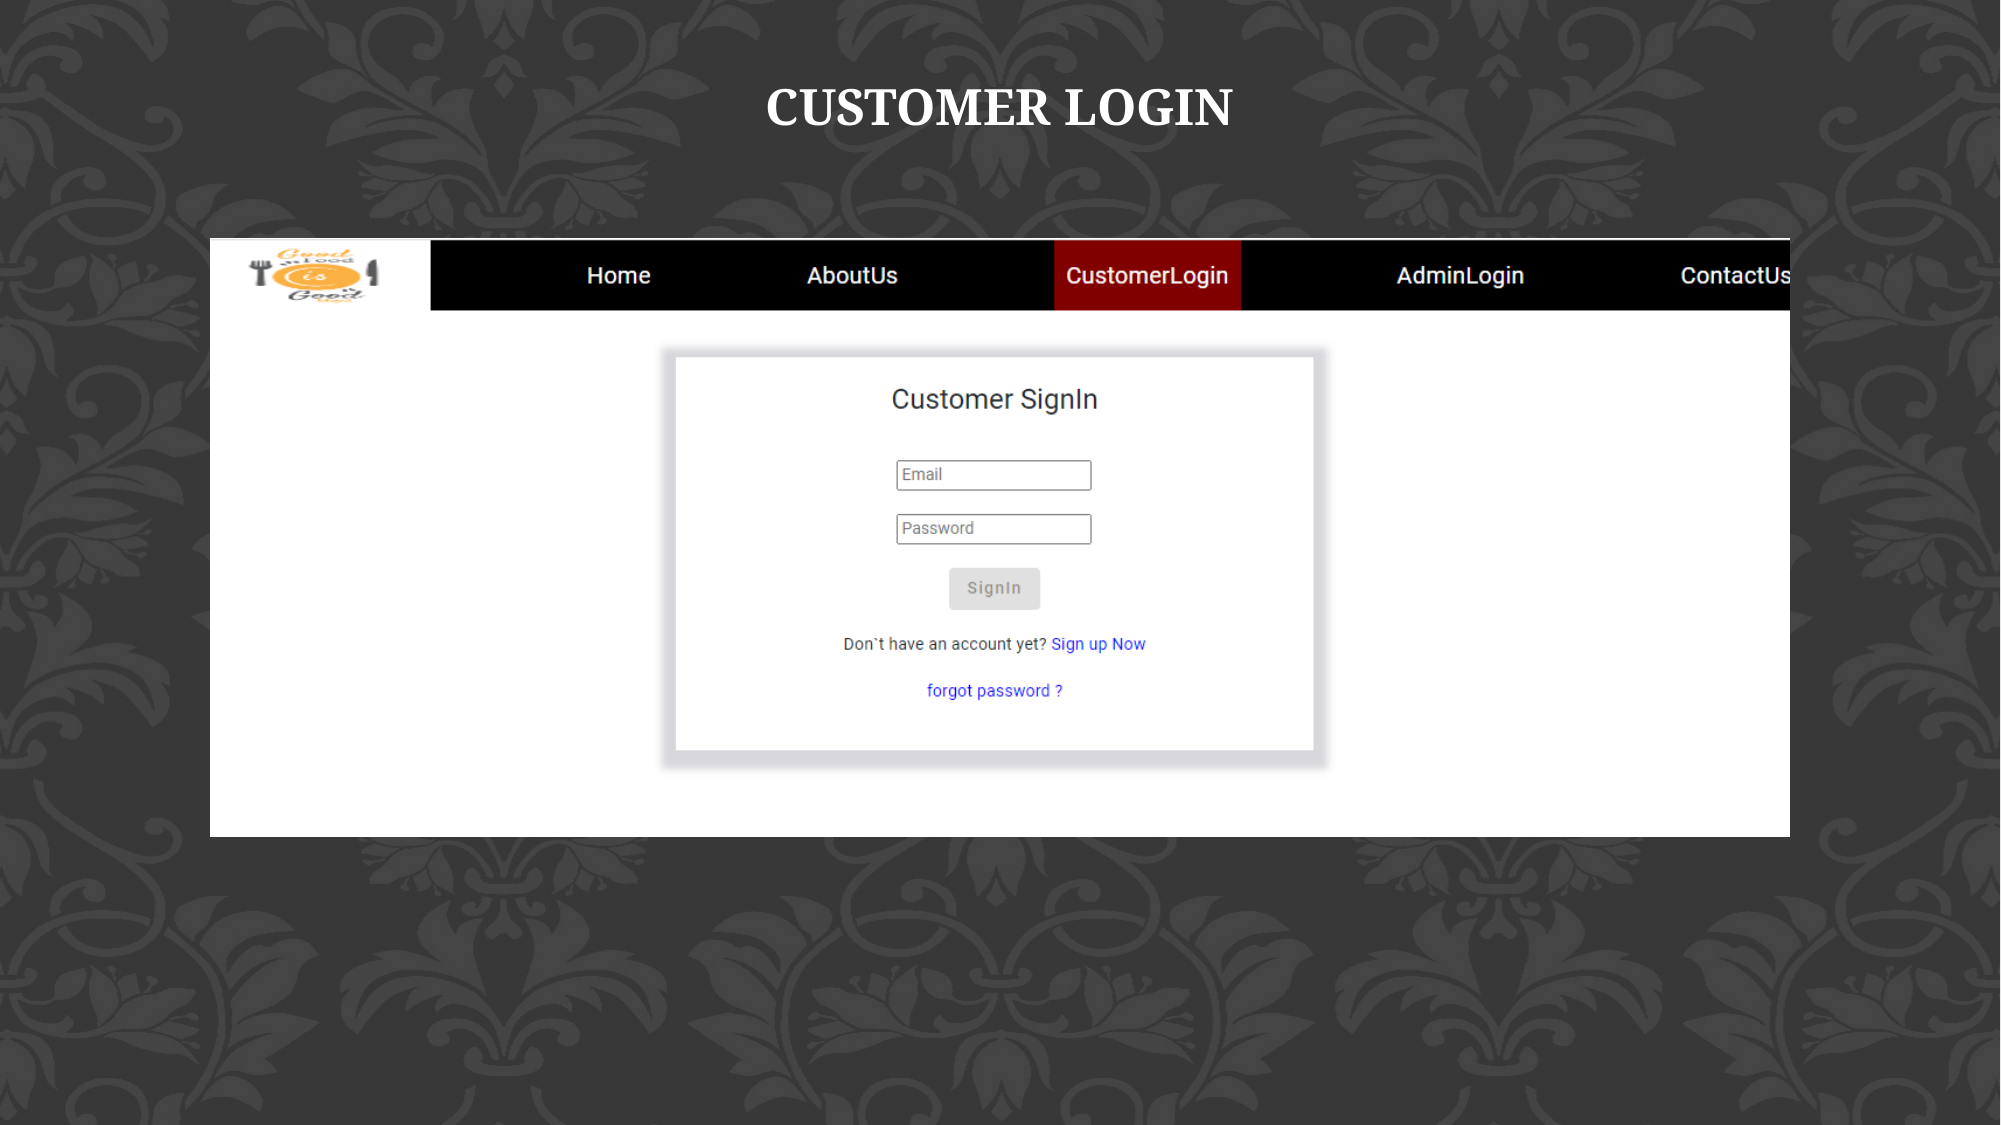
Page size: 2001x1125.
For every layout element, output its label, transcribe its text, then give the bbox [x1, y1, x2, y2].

text_box CUSTOMER LOGIN [751, 68, 1249, 144]
picture [209, 238, 1790, 837]
